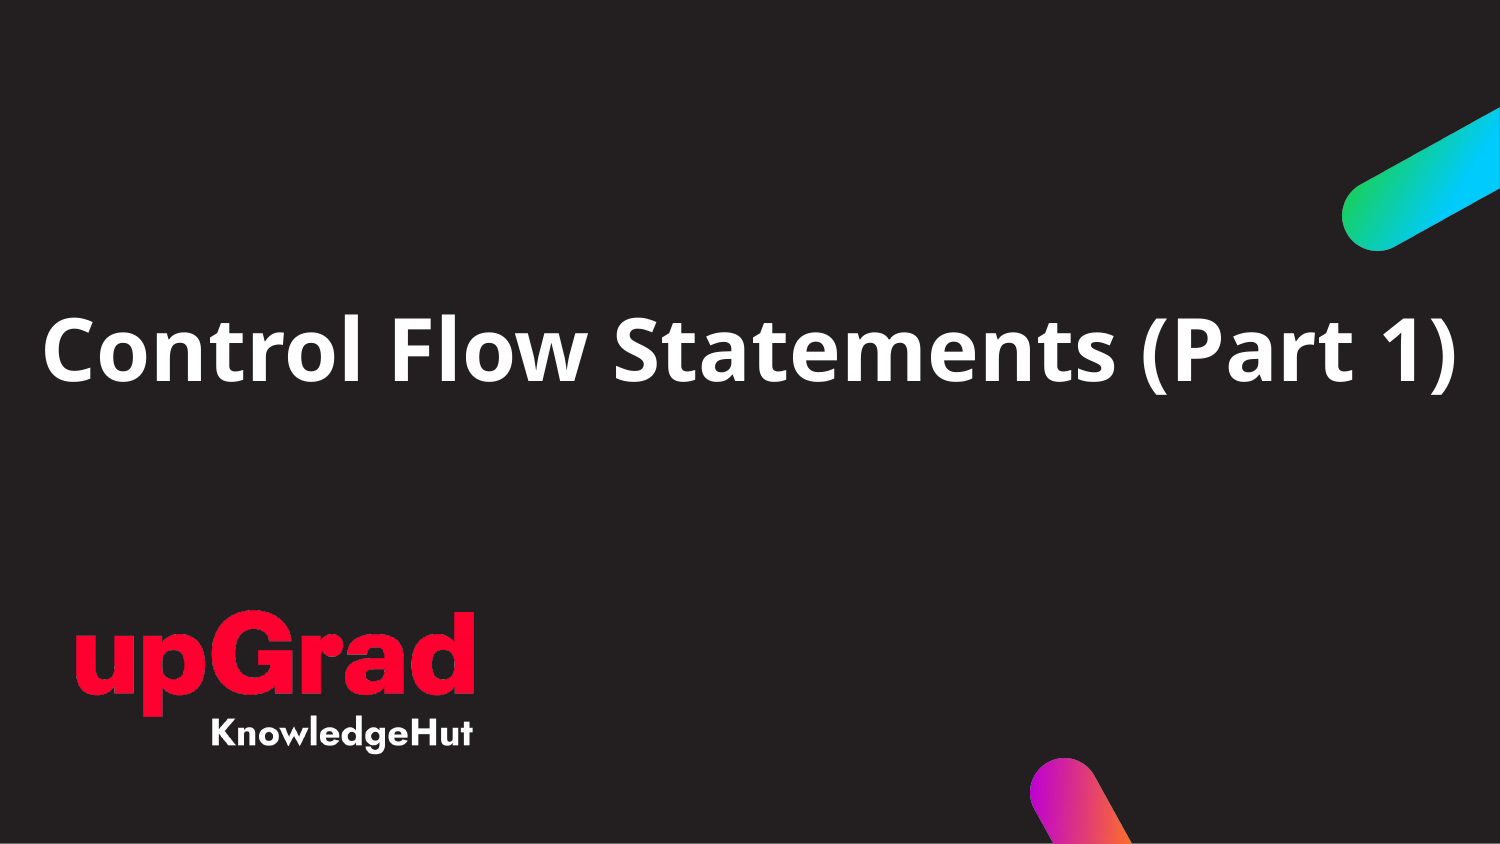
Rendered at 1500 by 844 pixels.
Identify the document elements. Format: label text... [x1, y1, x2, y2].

text_box Control Flow Statements (Part 1) [0, 279, 1500, 565]
picture [1342, 107, 1500, 251]
picture [1030, 758, 1132, 844]
picture [76, 610, 484, 759]
